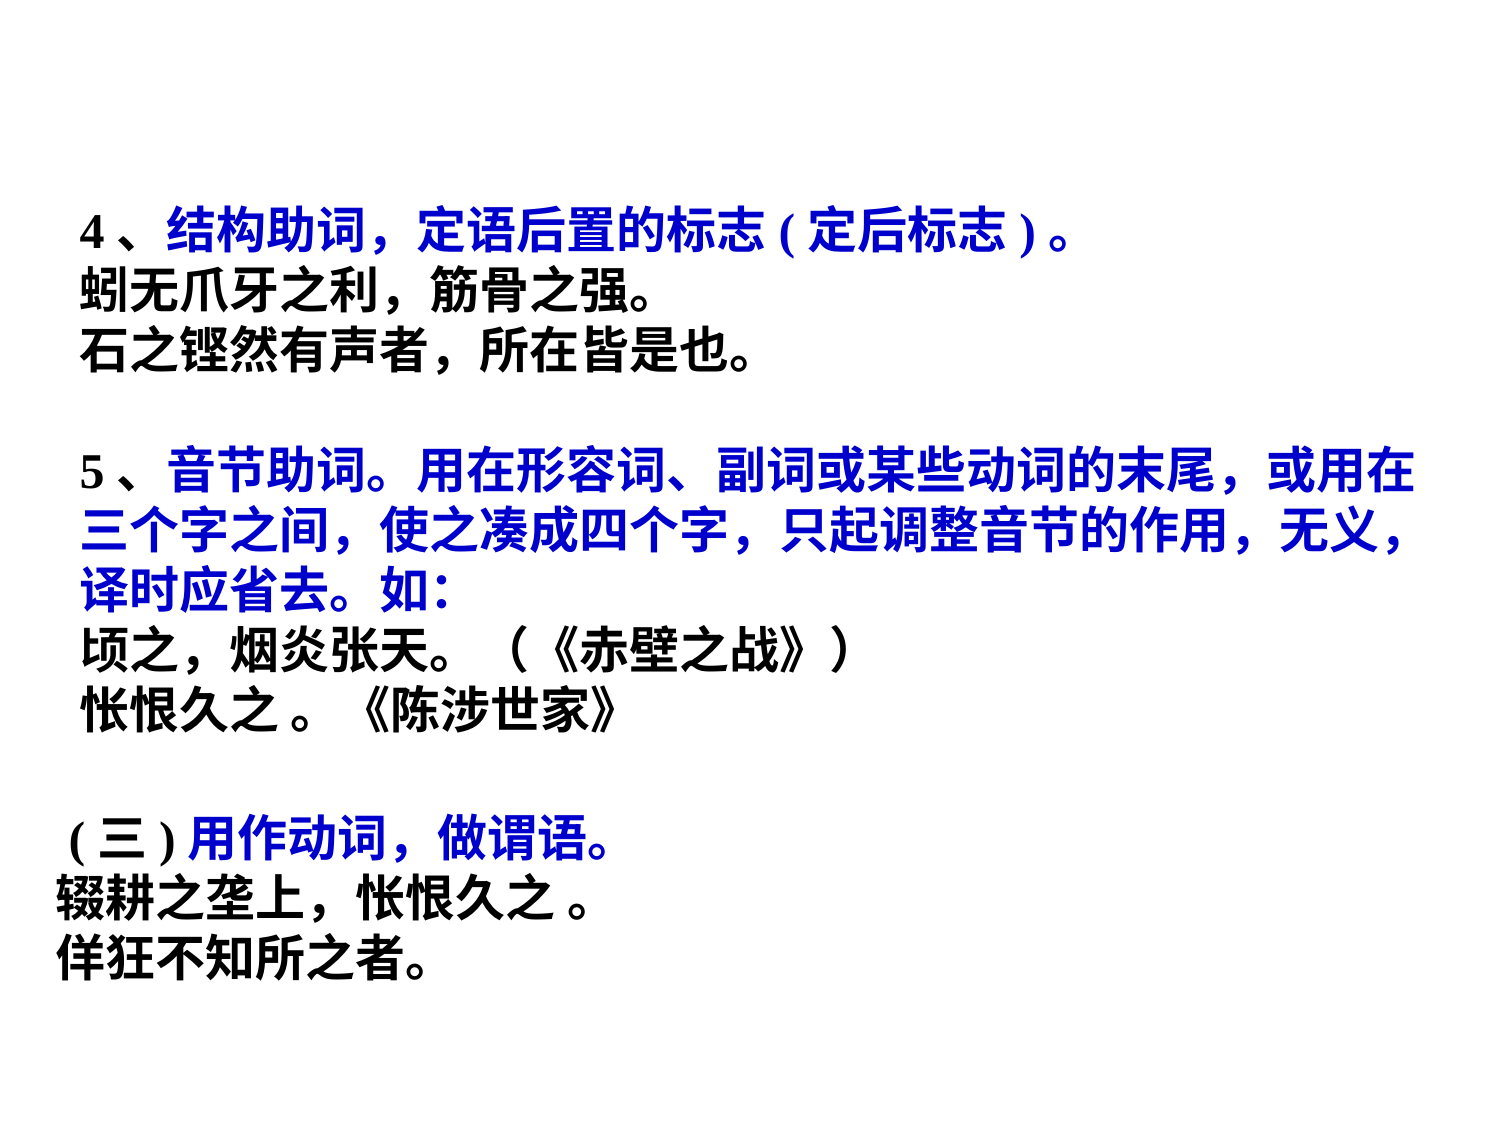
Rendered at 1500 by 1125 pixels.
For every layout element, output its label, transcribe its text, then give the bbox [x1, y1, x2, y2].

text_box 4、结构助词，定语后置的标志(定后标志)。 蚓无爪牙之利，筋骨之强。 石之铿然有声者，所在皆是也。 5、音节助词。用在形容词、副词或某些动词的末尾，或用在三个字之间，使之凑成四个字，只起调整音节的作用，无义，译时应省去。如： 顷之，烟炎张天。（《赤壁之战》） 怅恨久之 。《陈涉世家》 [64, 191, 1447, 747]
text_box (三)用作动词，做谓语。 辍耕之垄上，怅恨久之 。 佯狂不知所之者。 [41, 798, 1306, 994]
